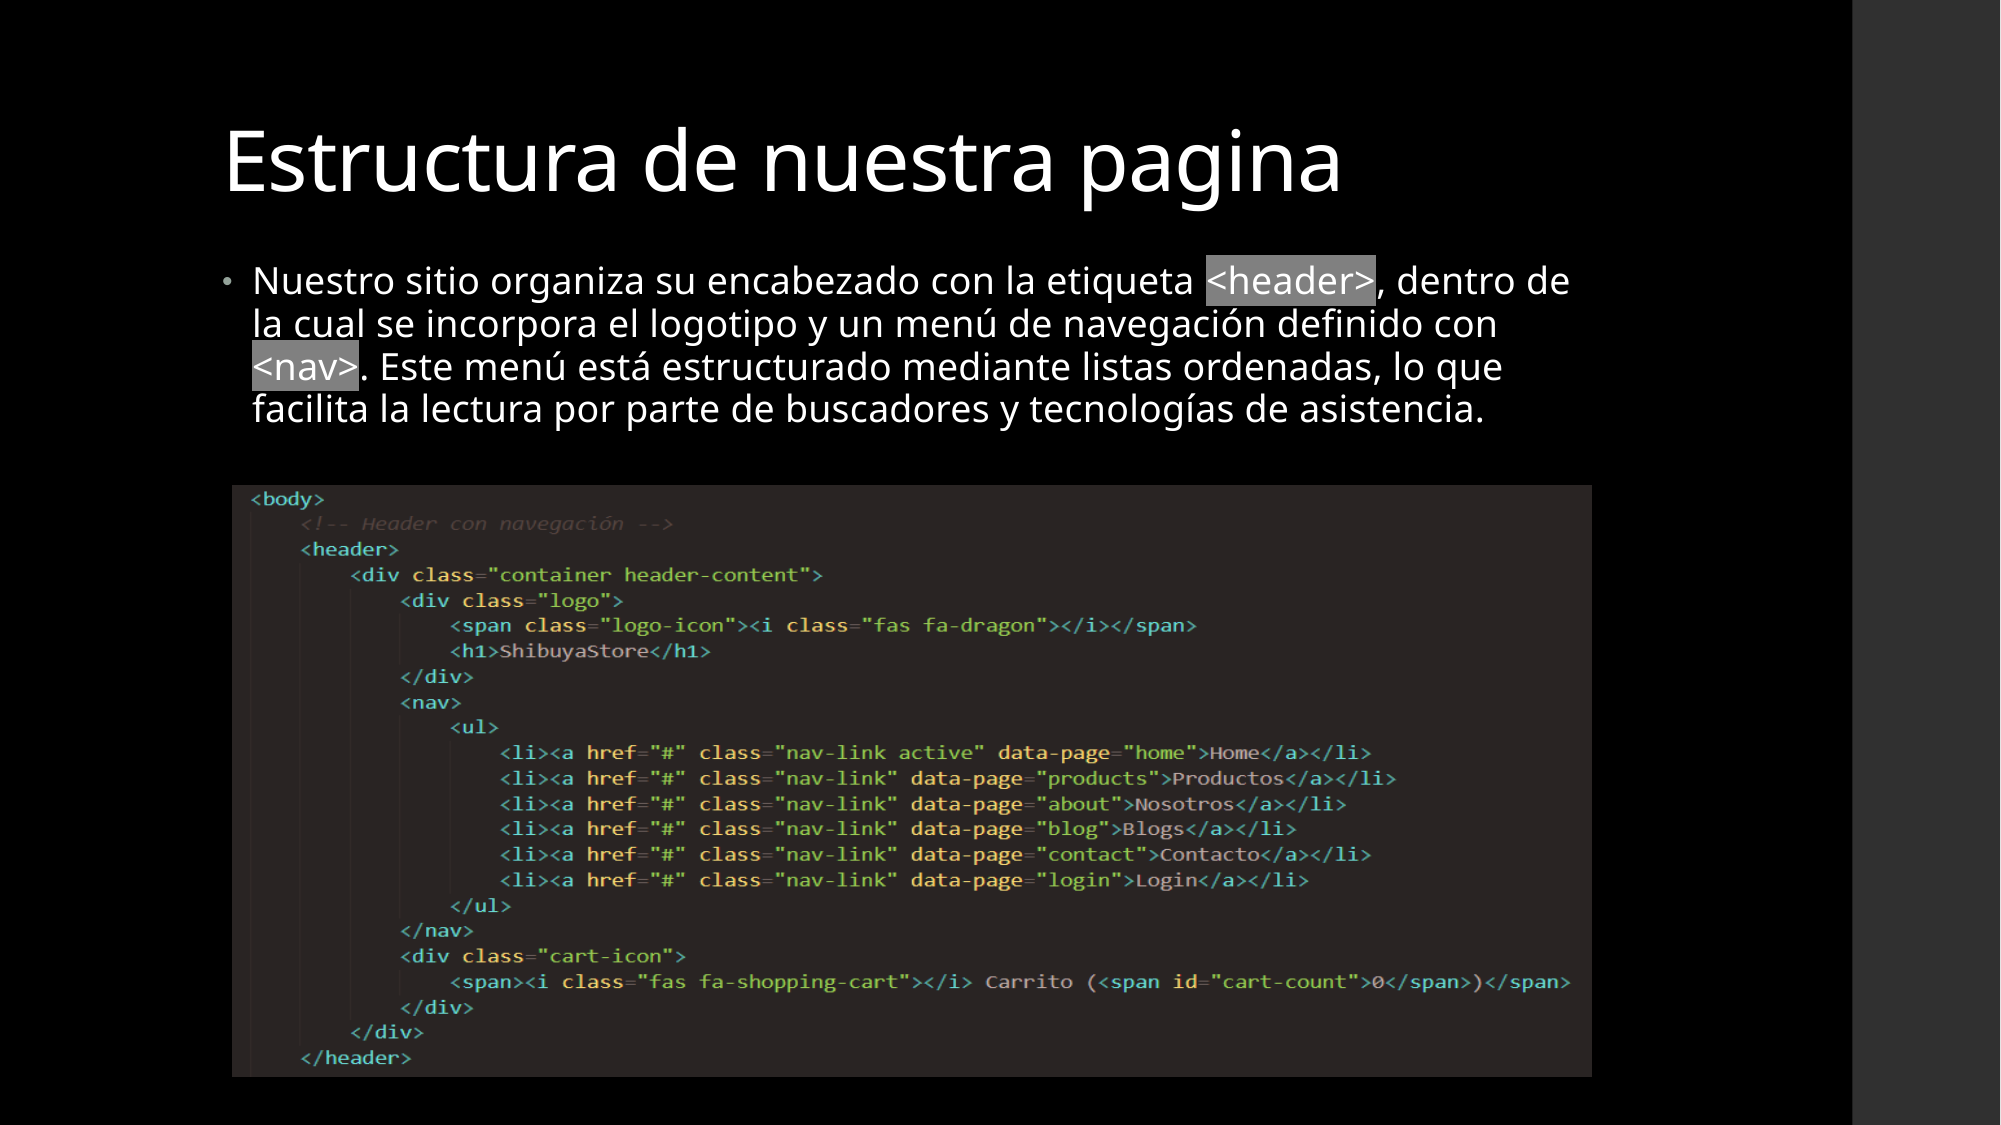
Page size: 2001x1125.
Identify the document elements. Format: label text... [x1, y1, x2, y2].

list Nuestro sitio organiza su encabezado con la etiqueta <header>, dentro de la cual se incorpora el logotipo y un menú de navegación definido con <nav>. Este menú está estructurado mediante listas ordenadas, lo que facilita la lectura por parte de buscadores y tecnologías de asistencia. [206, 253, 1617, 967]
title Estructura de nuestra pagina [206, 111, 1797, 218]
picture [232, 485, 1592, 1077]
